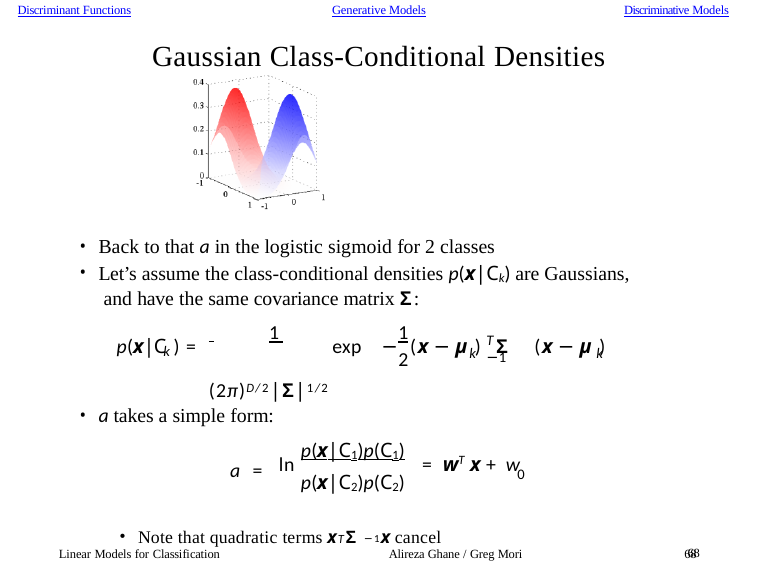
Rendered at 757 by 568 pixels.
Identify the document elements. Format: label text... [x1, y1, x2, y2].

text_box 0 [515, 463, 528, 483]
text_box a takes a simple form: a = [77, 400, 277, 482]
picture [155, 71, 352, 219]
text_box Gaussian Class-Conditional Densities [150, 34, 606, 73]
text_box exp − (x − µ ) Σ (x − µ ) [330, 331, 614, 358]
text_box 1 (2π)D/2|Σ|1/2 [202, 314, 334, 403]
text_box 2 [396, 358, 411, 371]
text_box T −1 [484, 362, 537, 366]
text_box p(x|C ) = [114, 331, 202, 358]
text_box Generative Models [330, 0, 429, 18]
text_box p(x|C1)p(C1) ln = wT x + w p(x|C2)p(C2) [272, 441, 524, 494]
text_box Discriminant Functions [15, 0, 138, 18]
text_box Linear Models for Classification Alireza Ghane / Greg Mori [56, 543, 524, 561]
text_box [363, 303, 629, 350]
slide_number 68 [678, 544, 704, 564]
text_box Discriminative Models [622, 0, 741, 18]
text_box k k [467, 358, 605, 362]
text_box Note that quadratic terms x Σ x cancel [117, 523, 449, 543]
text_box Back to that a in the logistic sigmoid for 2 classes Let’s assume the class-conditional densities p(x|Ck) are Gaussians, and have the same covariance matrix Σ: [69, 231, 643, 310]
